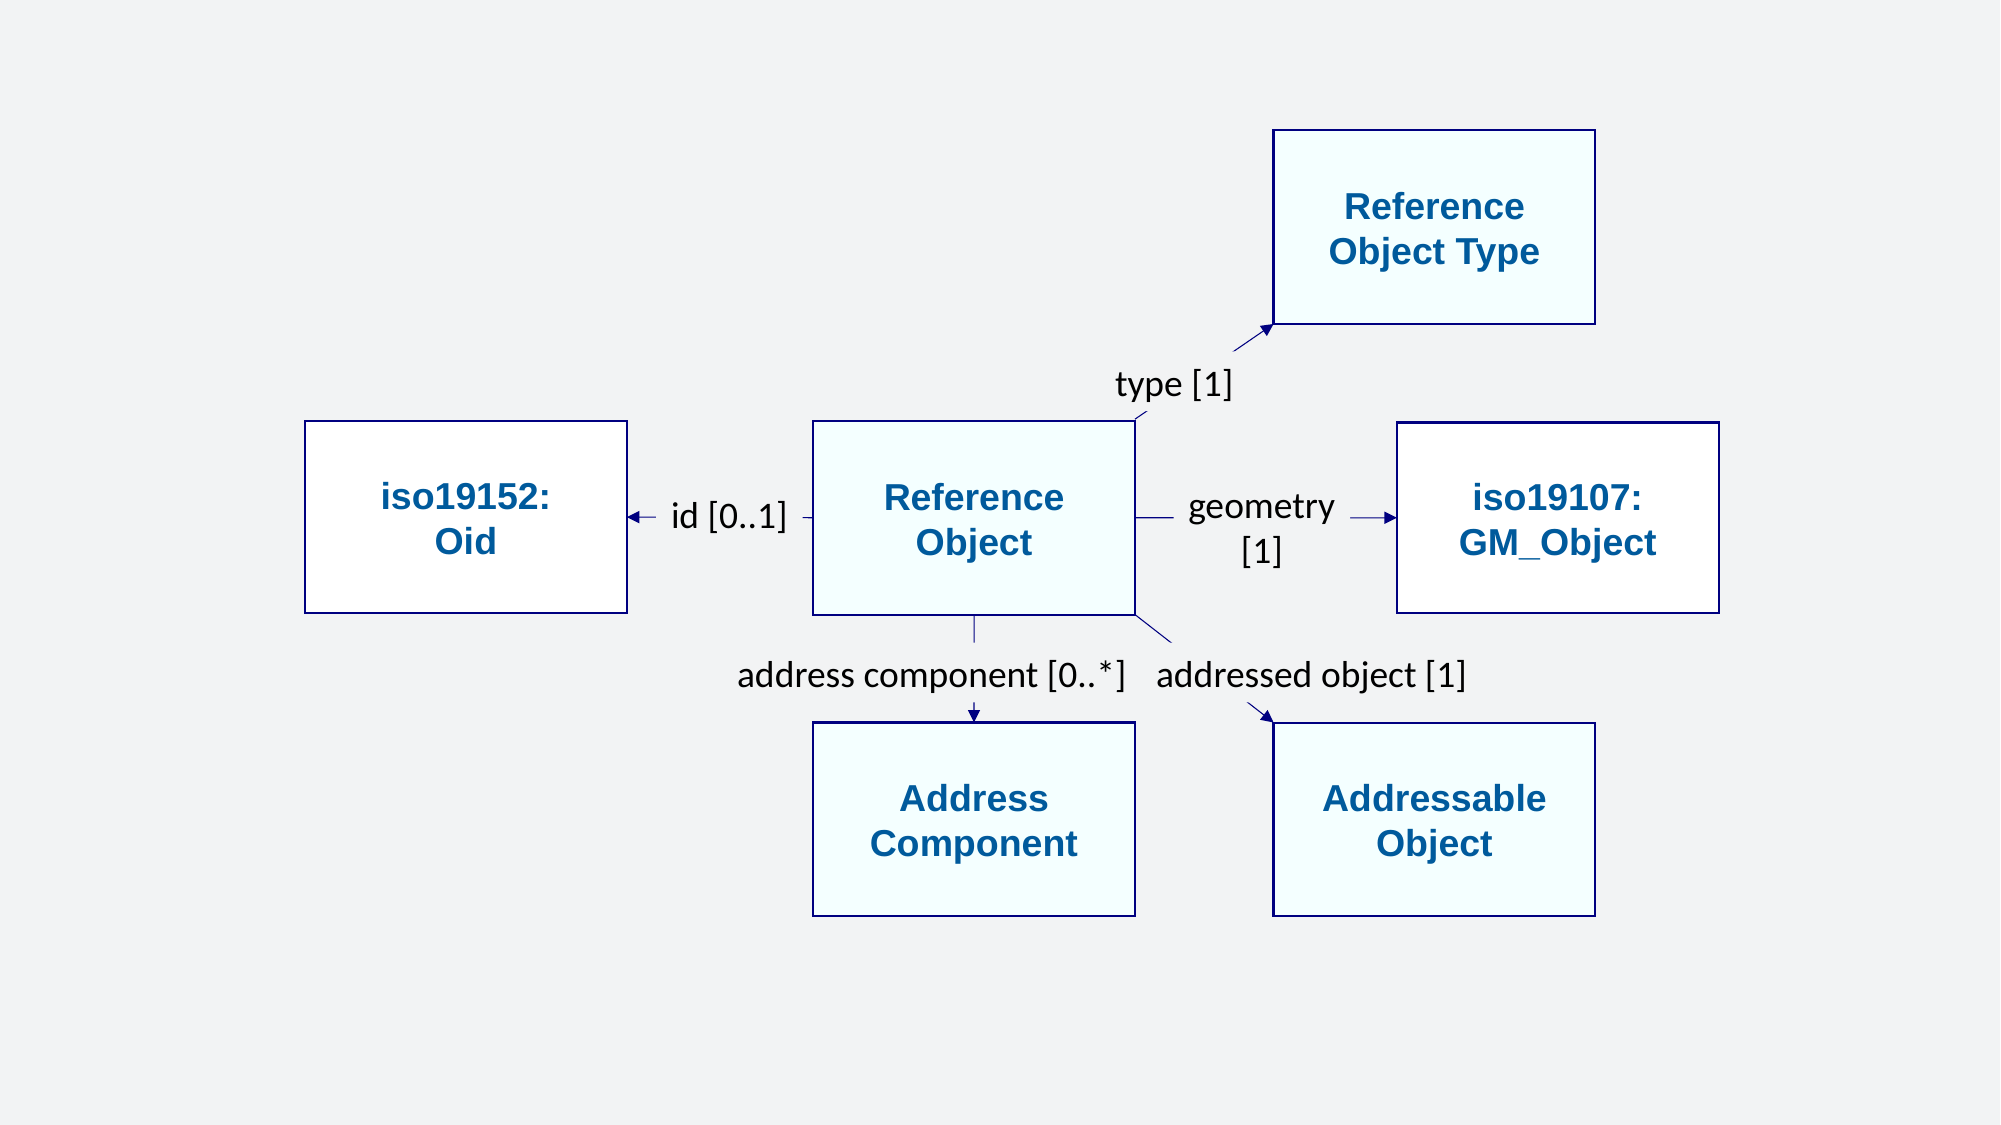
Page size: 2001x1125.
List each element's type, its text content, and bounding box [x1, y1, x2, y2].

text_box Address Component [812, 721, 1136, 917]
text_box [1134, 614, 1274, 723]
text_box geometry [1] [1173, 474, 1351, 517]
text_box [1134, 323, 1274, 420]
text_box Reference Object [812, 420, 1136, 616]
text_box address component [0..*] [722, 642, 973, 703]
text_box id [0..1] [656, 483, 803, 517]
text_box type [1] [1100, 351, 1134, 412]
text_box iso19152: Oid [304, 420, 628, 614]
text_box Addressable Object [1272, 722, 1596, 917]
text_box addressed object [1] [1274, 642, 1483, 703]
text_box id [0..1] [656, 518, 803, 543]
text_box Reference Object Type [1272, 129, 1596, 325]
text_box geometry [1] [1173, 518, 1351, 579]
text_box address component [0..*] [975, 642, 1134, 703]
text_box iso19107: GM_Object [1396, 421, 1720, 614]
